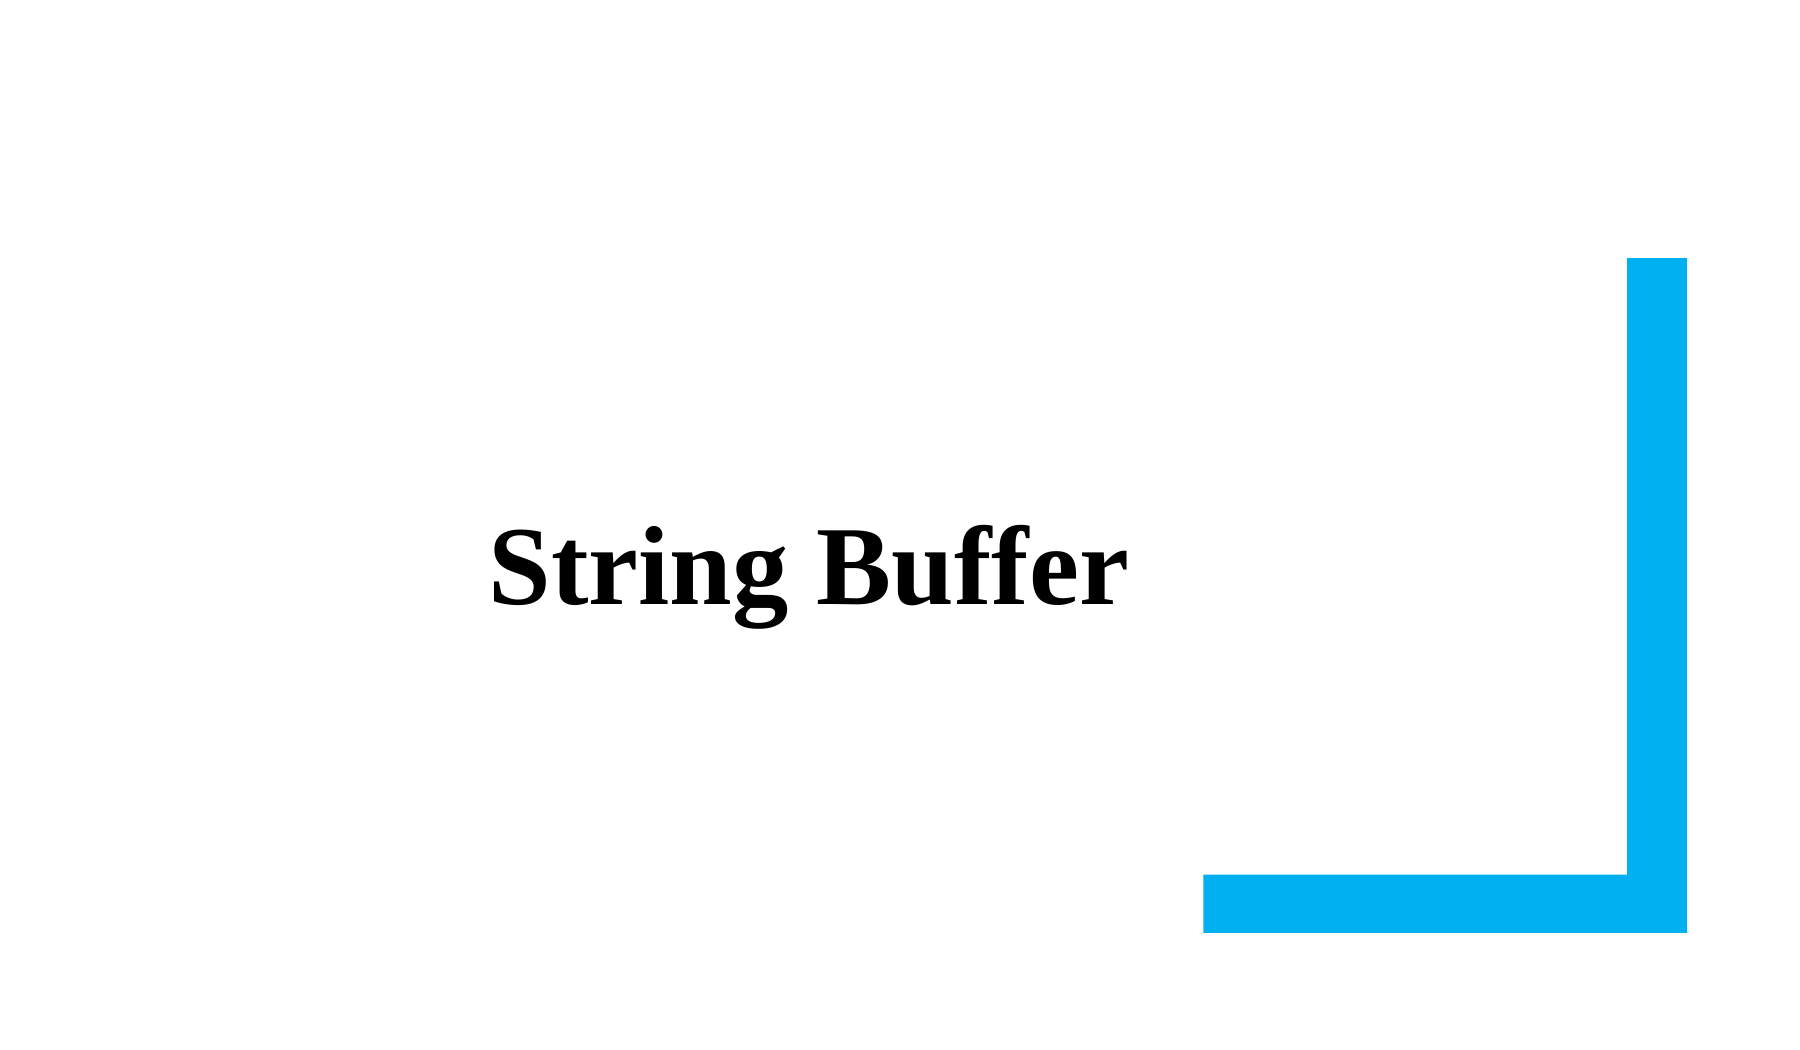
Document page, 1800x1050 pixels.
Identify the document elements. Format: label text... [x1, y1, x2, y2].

title String Buffer [112, 199, 1533, 636]
